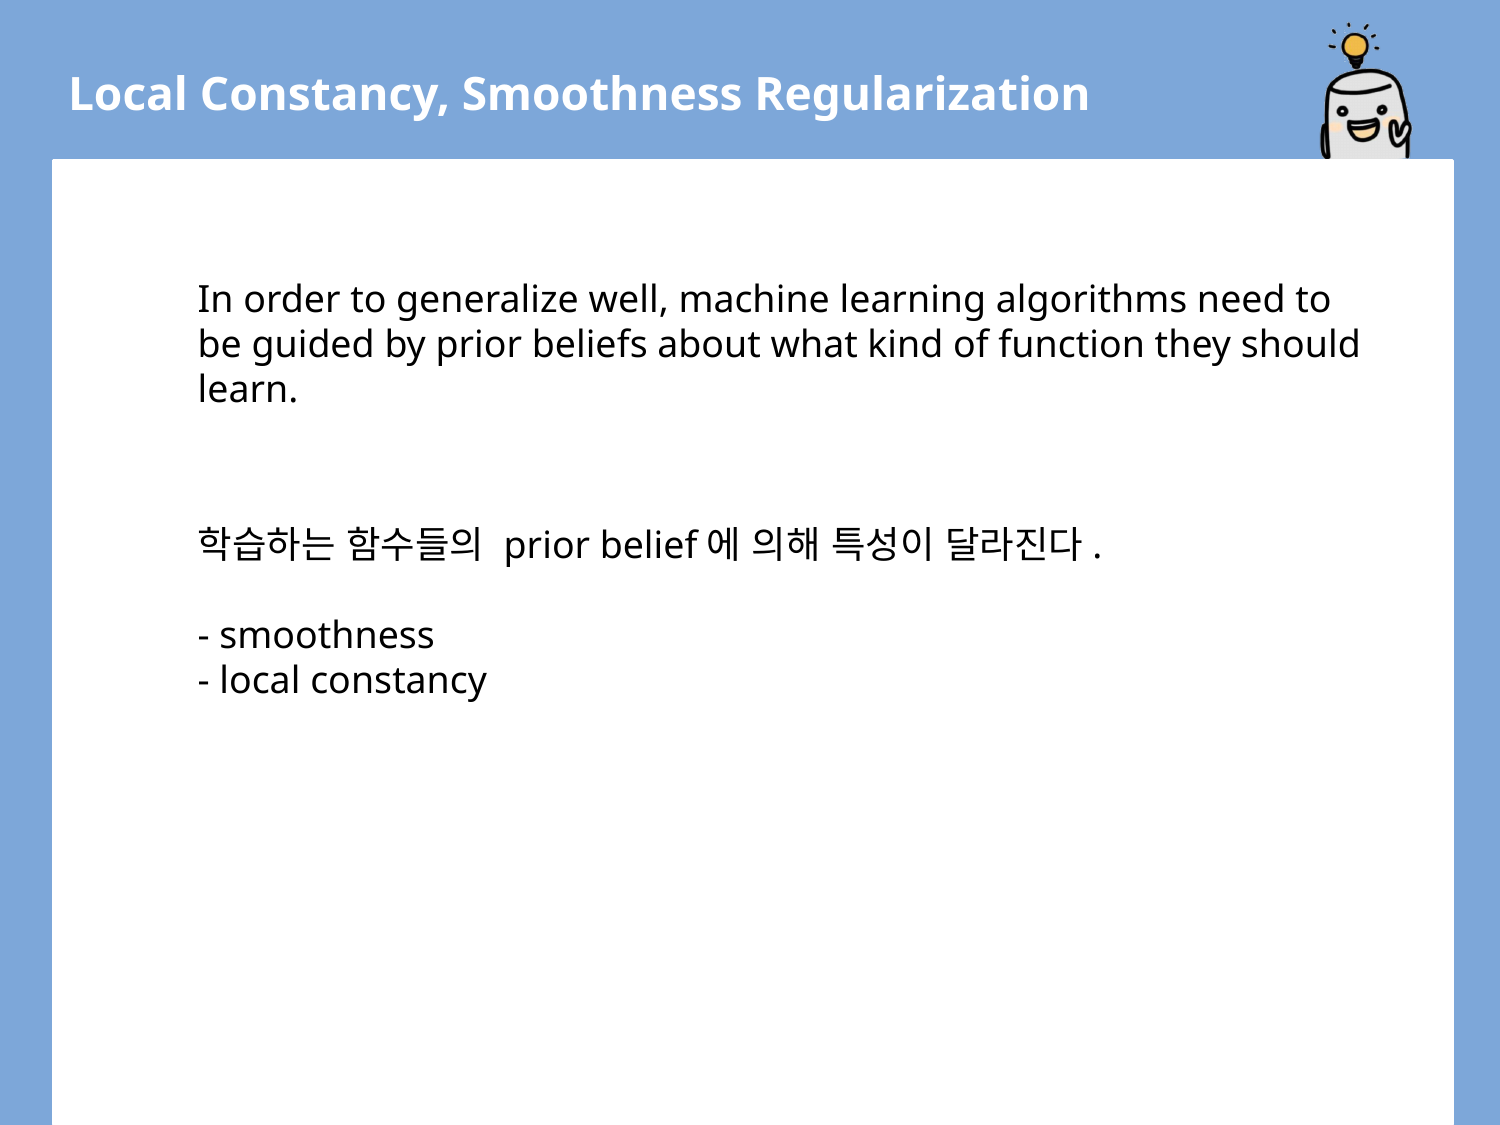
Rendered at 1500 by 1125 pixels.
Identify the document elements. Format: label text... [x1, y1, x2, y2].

picture [1271, 13, 1453, 159]
text_box 학습하는 함수들의 prior belief에 의해 특성이 달라진다. - smoothness - local constancy [182, 513, 1382, 709]
title Local Constancy, Smoothness Regularization [53, 40, 1270, 144]
text_box In order to generalize well, machine learning algorithms need to be guided by prior beliefs about what kind of function they should learn. [182, 267, 1382, 417]
